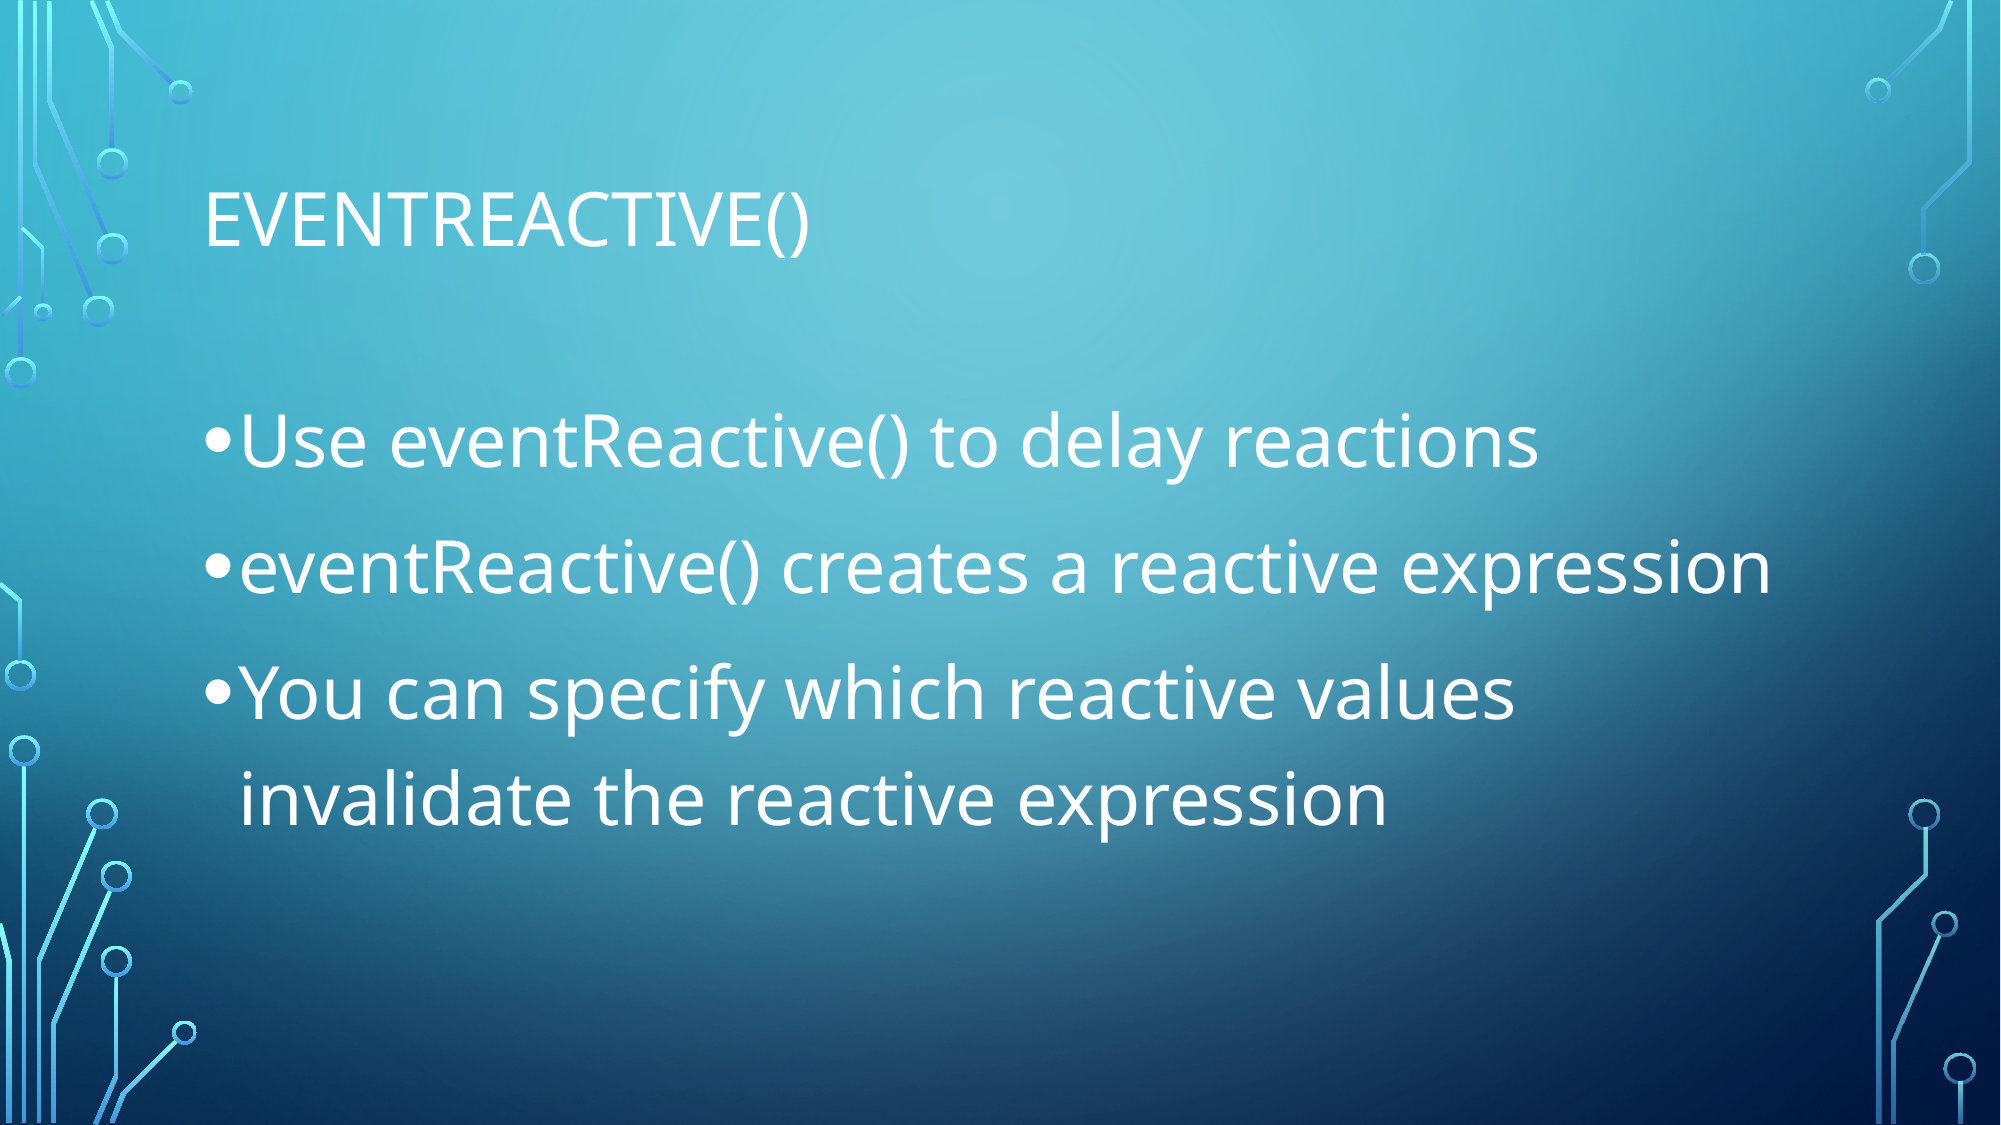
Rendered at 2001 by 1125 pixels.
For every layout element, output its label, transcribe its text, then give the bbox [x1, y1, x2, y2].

list Use eventReactive() to delay reactions eventReactive() creates a reactive expression You can specify which reactive values invalidate the reactive expression [187, 369, 1813, 950]
title Eventreactive() [187, 101, 1813, 344]
